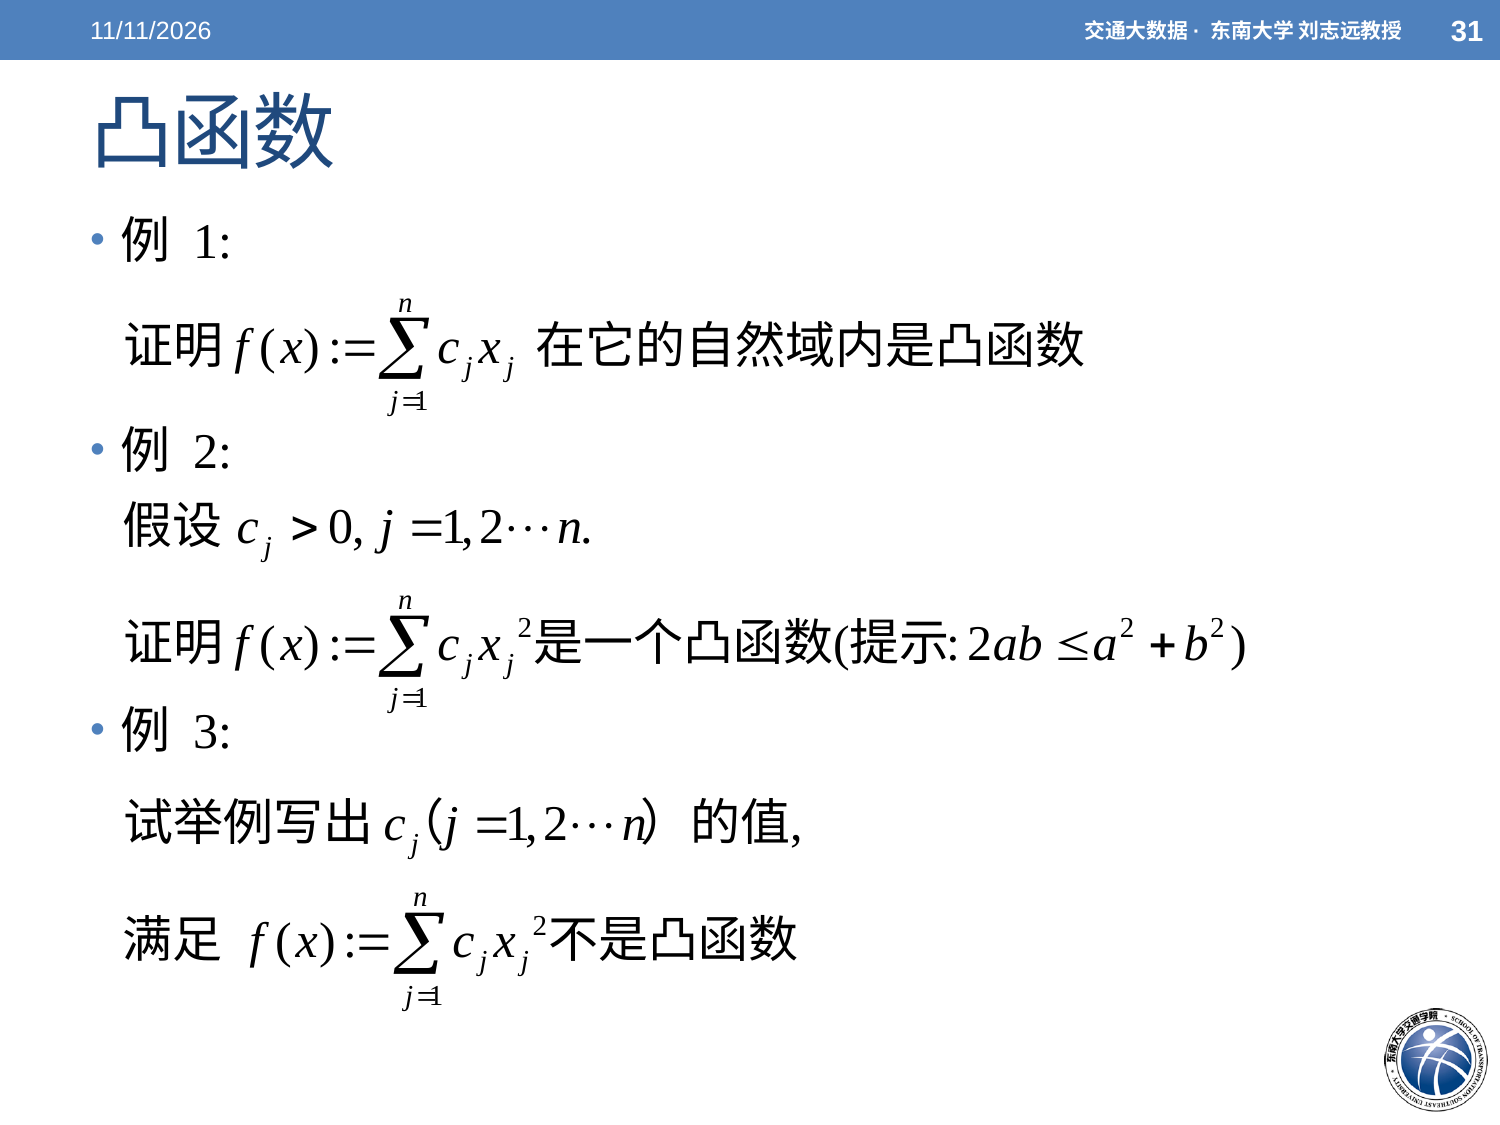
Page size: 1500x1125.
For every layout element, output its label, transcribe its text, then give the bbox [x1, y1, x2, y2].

list 例 1: 例 2: 例 3: [75, 201, 1425, 1002]
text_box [120, 794, 828, 1017]
title 凸函数 [75, 47, 1425, 201]
picture [1384, 1008, 1489, 1112]
footer 交通大数据· 东南大学 刘志远教授 [624, 3, 1418, 57]
slide_number 31 [1435, 3, 1500, 57]
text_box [120, 286, 1088, 422]
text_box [120, 497, 1251, 720]
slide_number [75, 3, 550, 57]
